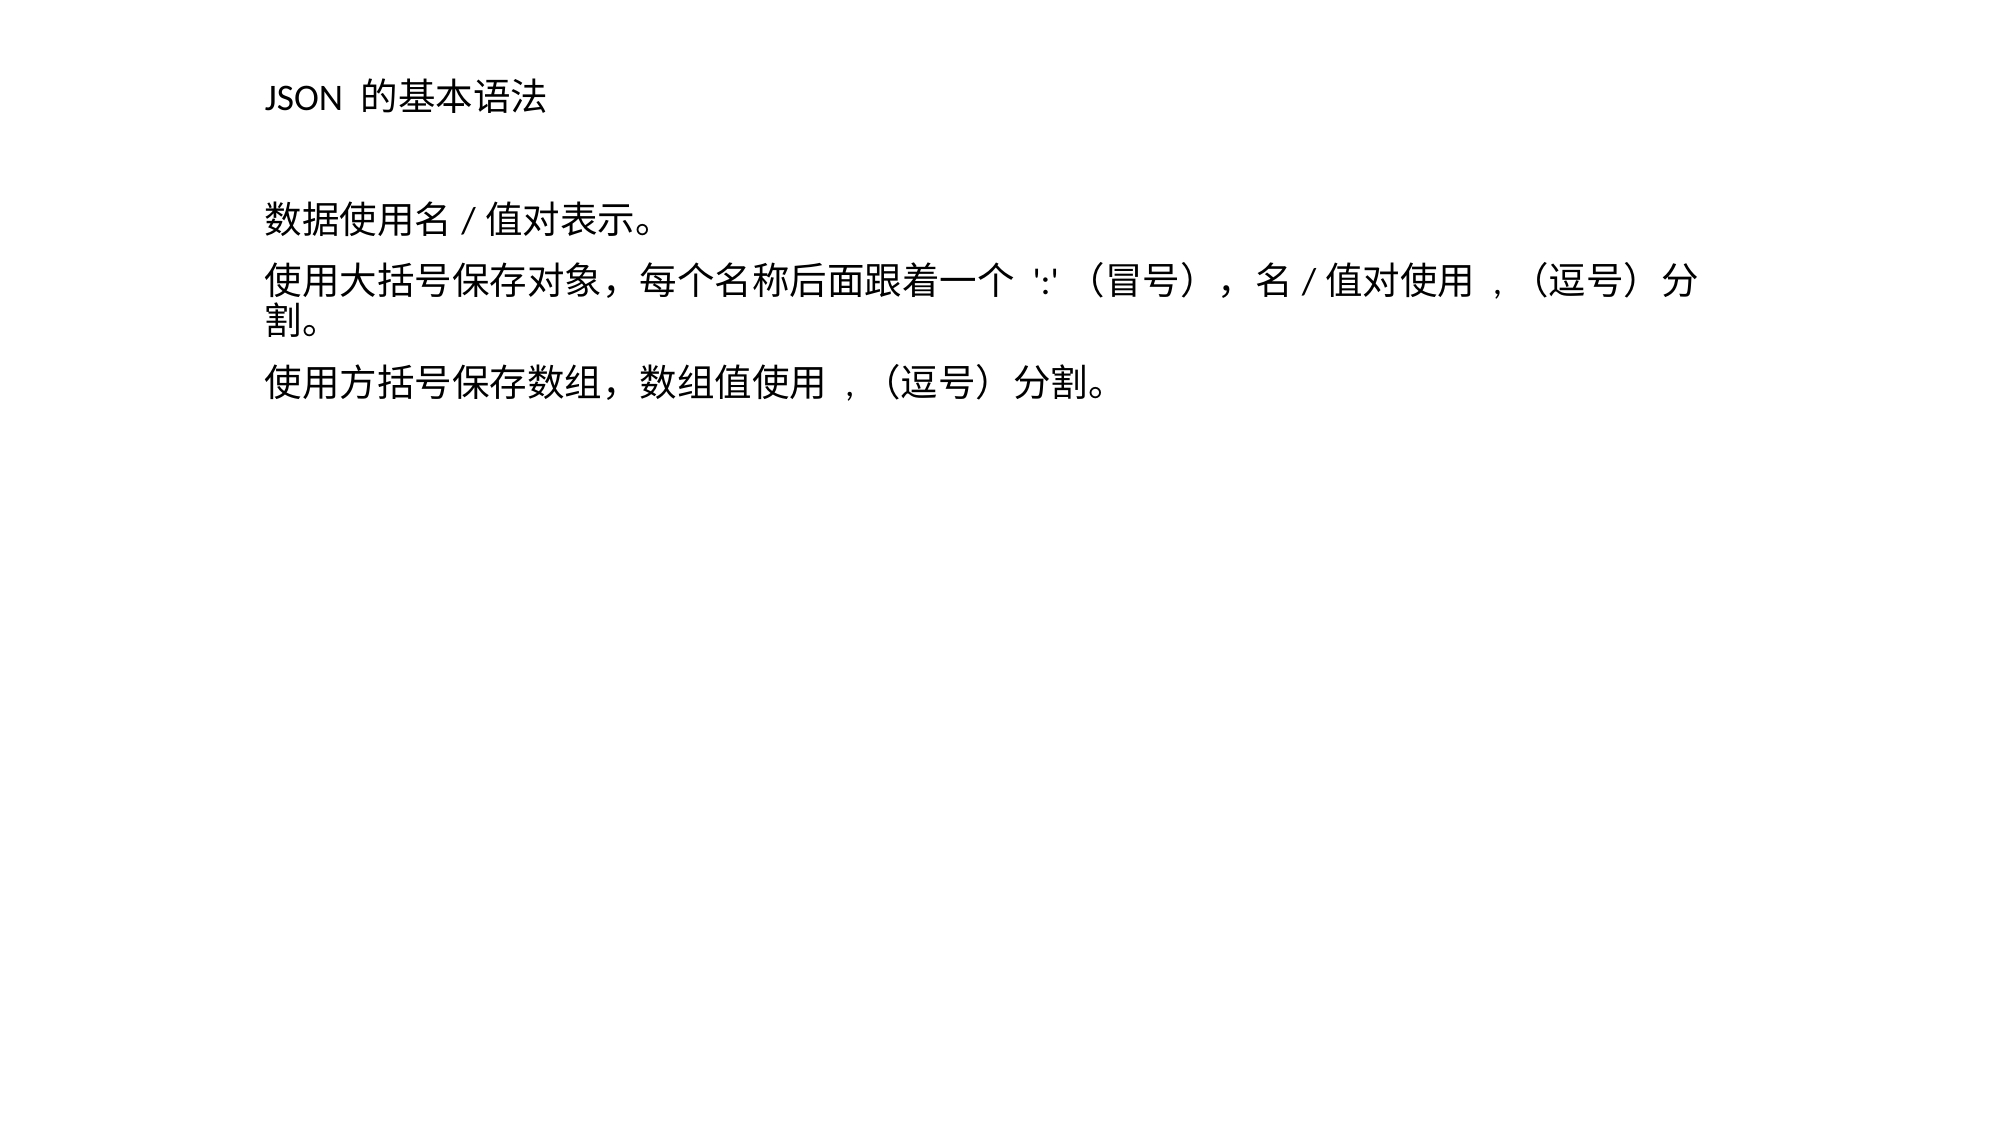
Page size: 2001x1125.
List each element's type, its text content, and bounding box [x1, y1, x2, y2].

subtitle JSON 的基本语法 数据使用名/值对表示。 使用大括号保存对象，每个名称后面跟着一个 ':'（冒号），名/值对使用 ,（逗号）分割。 使用方括号保存数组，数组值使用 ,（逗号）分割。 [249, 70, 1750, 1077]
